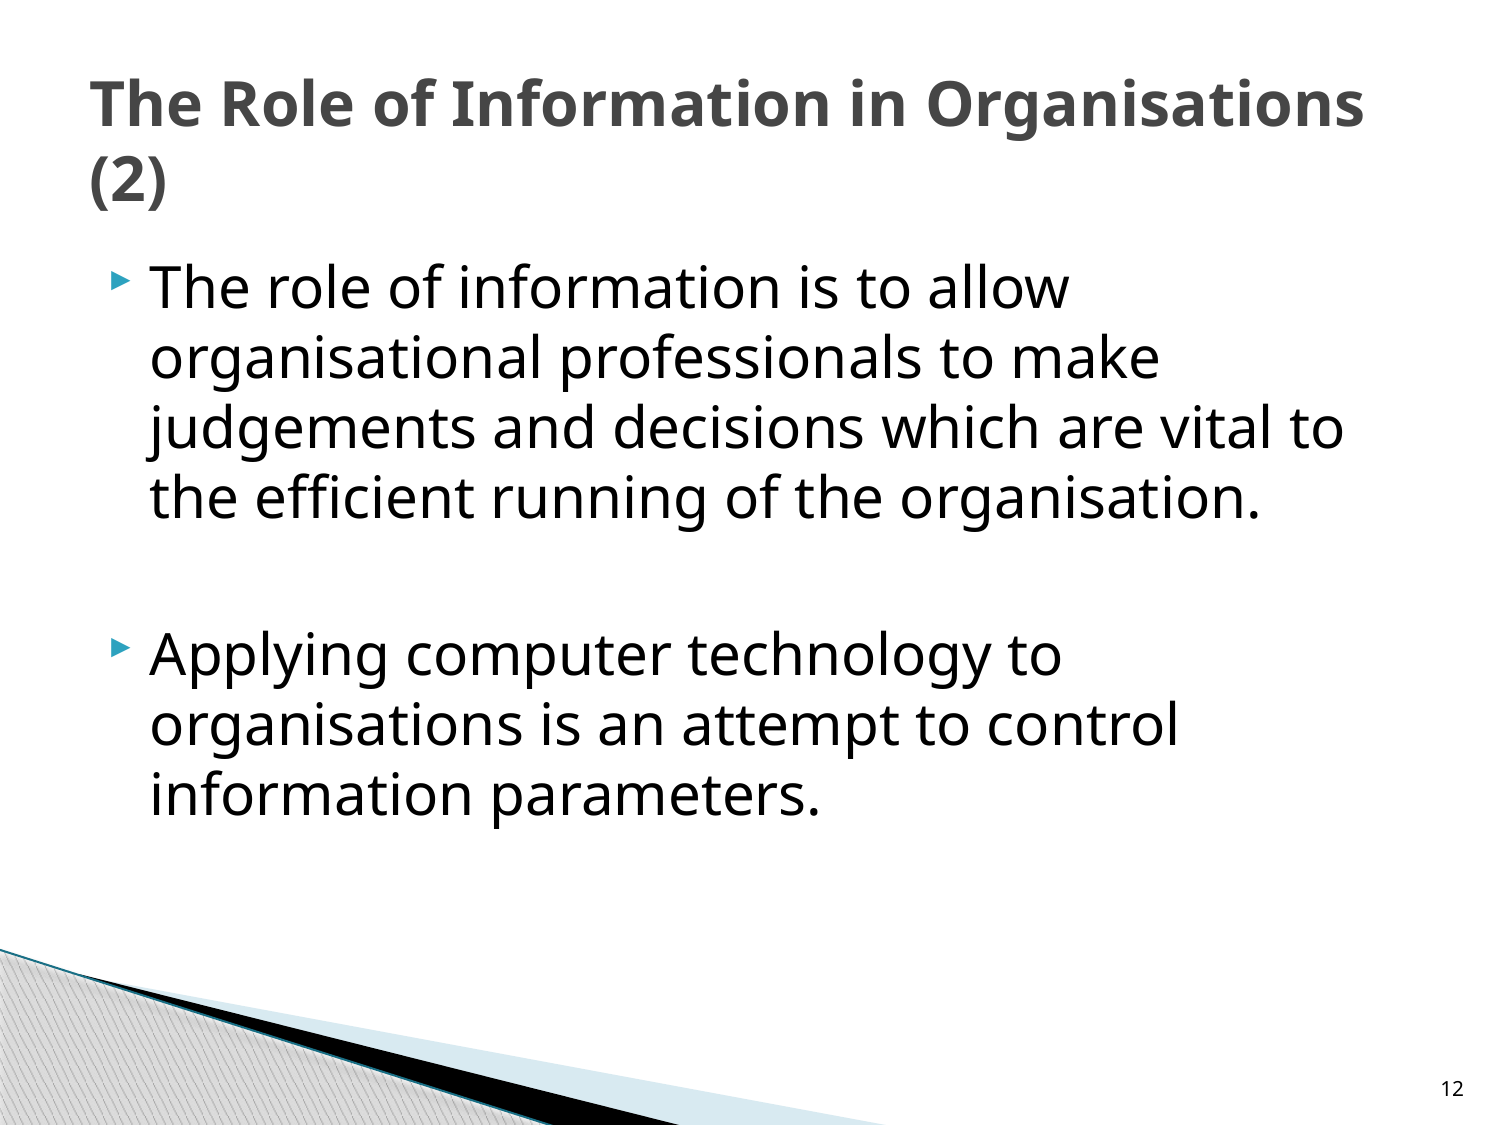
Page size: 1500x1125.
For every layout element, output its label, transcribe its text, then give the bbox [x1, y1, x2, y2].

list The role of information is to allow organisational professionals to make judgements and decisions which are vital to the efficient running of the organisation. Applying computer technology to organisations is an attempt to control information parameters. [74, 242, 1426, 986]
title The Role of Information in Organisations (2) [75, 45, 1447, 233]
slide_number 12 [1418, 1051, 1479, 1112]
